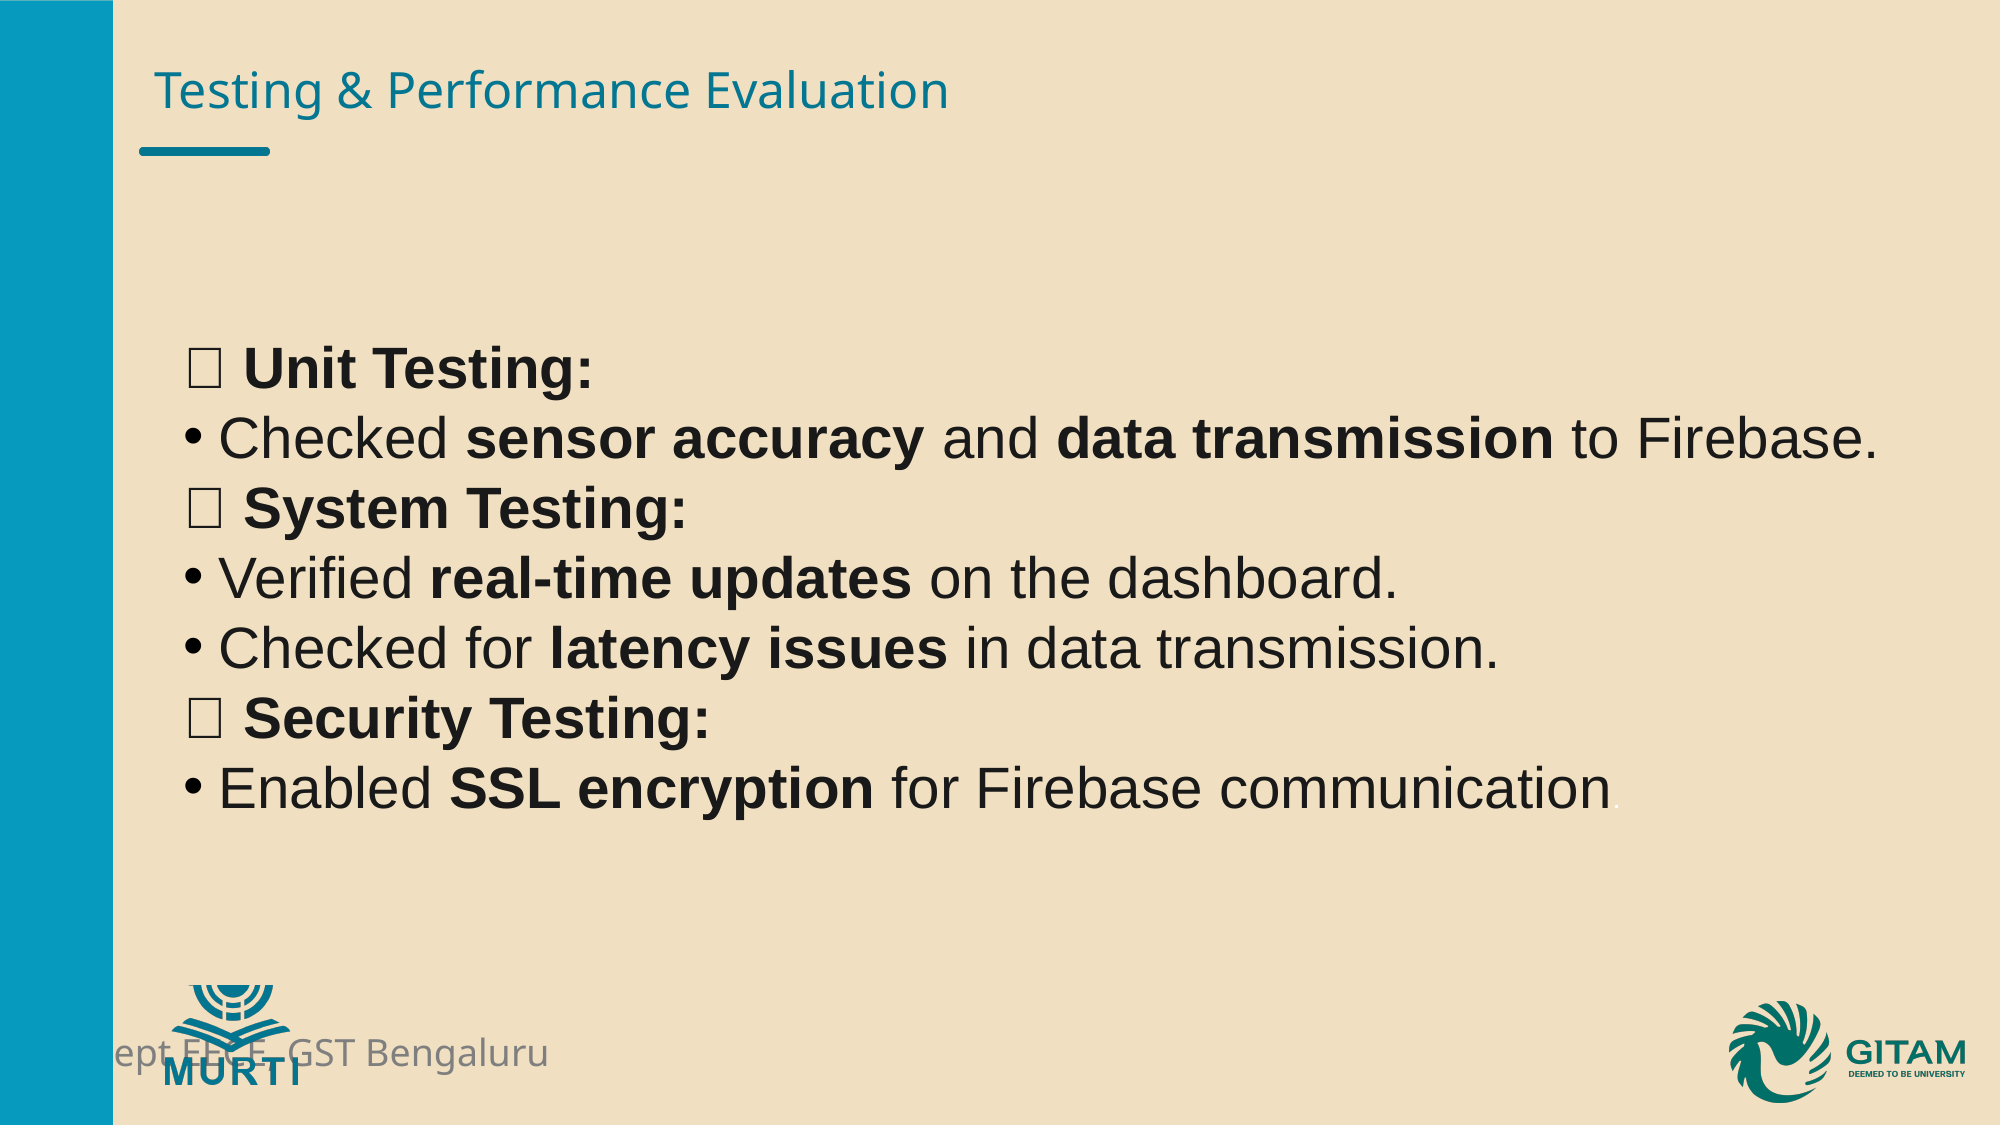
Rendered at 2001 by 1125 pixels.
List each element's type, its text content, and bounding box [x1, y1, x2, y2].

text_box ✅ Unit Testing: Checked sensor accuracy and data transmission to Firebase. ✅ System Testing: Verified real-time updates on the dashboard. Checked for latency issues in data transmission. ✅ Security Testing: Enabled SSL encryption for Firebase communication. [166, 200, 1955, 985]
picture [165, 936, 298, 1085]
picture [182, 1069, 187, 1085]
picture [170, 1068, 175, 1085]
picture [1729, 1001, 1965, 1103]
title Testing & Performance Evaluation [139, 40, 1382, 128]
picture [238, 1062, 249, 1068]
picture [238, 1073, 250, 1085]
